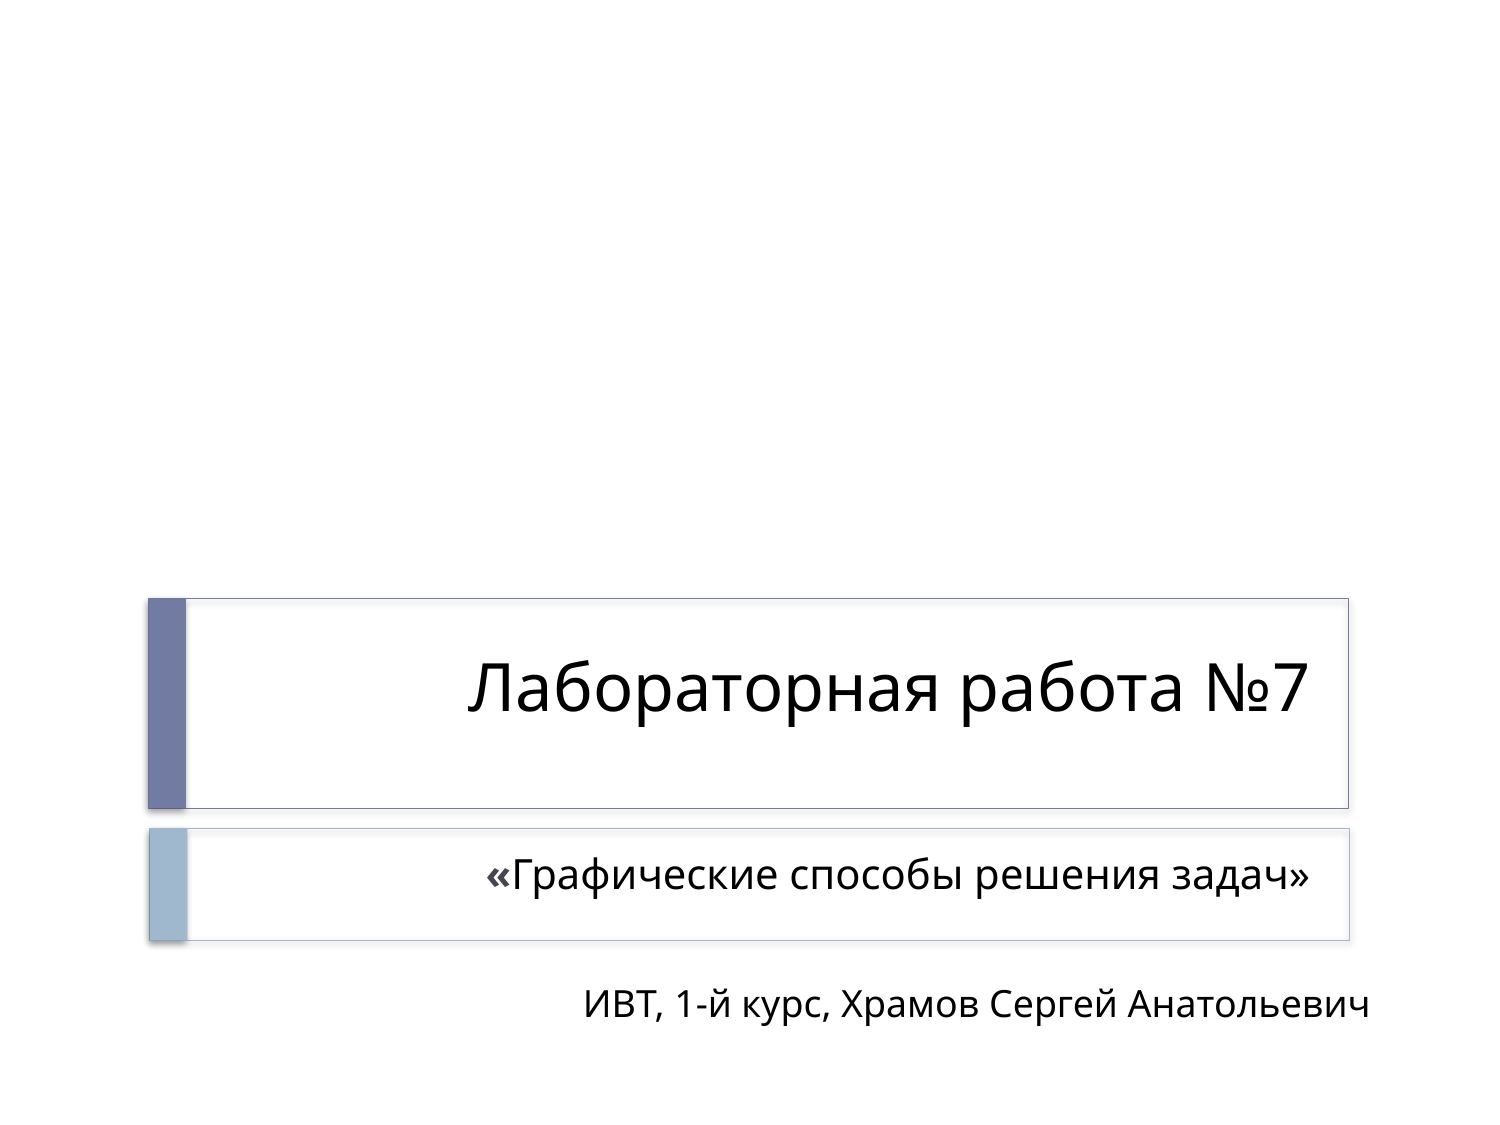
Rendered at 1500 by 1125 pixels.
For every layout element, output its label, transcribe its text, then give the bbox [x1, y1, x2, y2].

text_box ИВТ, 1-й курс, Храмов Сергей Анатольевич [568, 972, 1386, 1033]
title Лабораторная работа №7 [200, 637, 1325, 800]
subtitle «Графические способы решения задач» [200, 840, 1325, 929]
